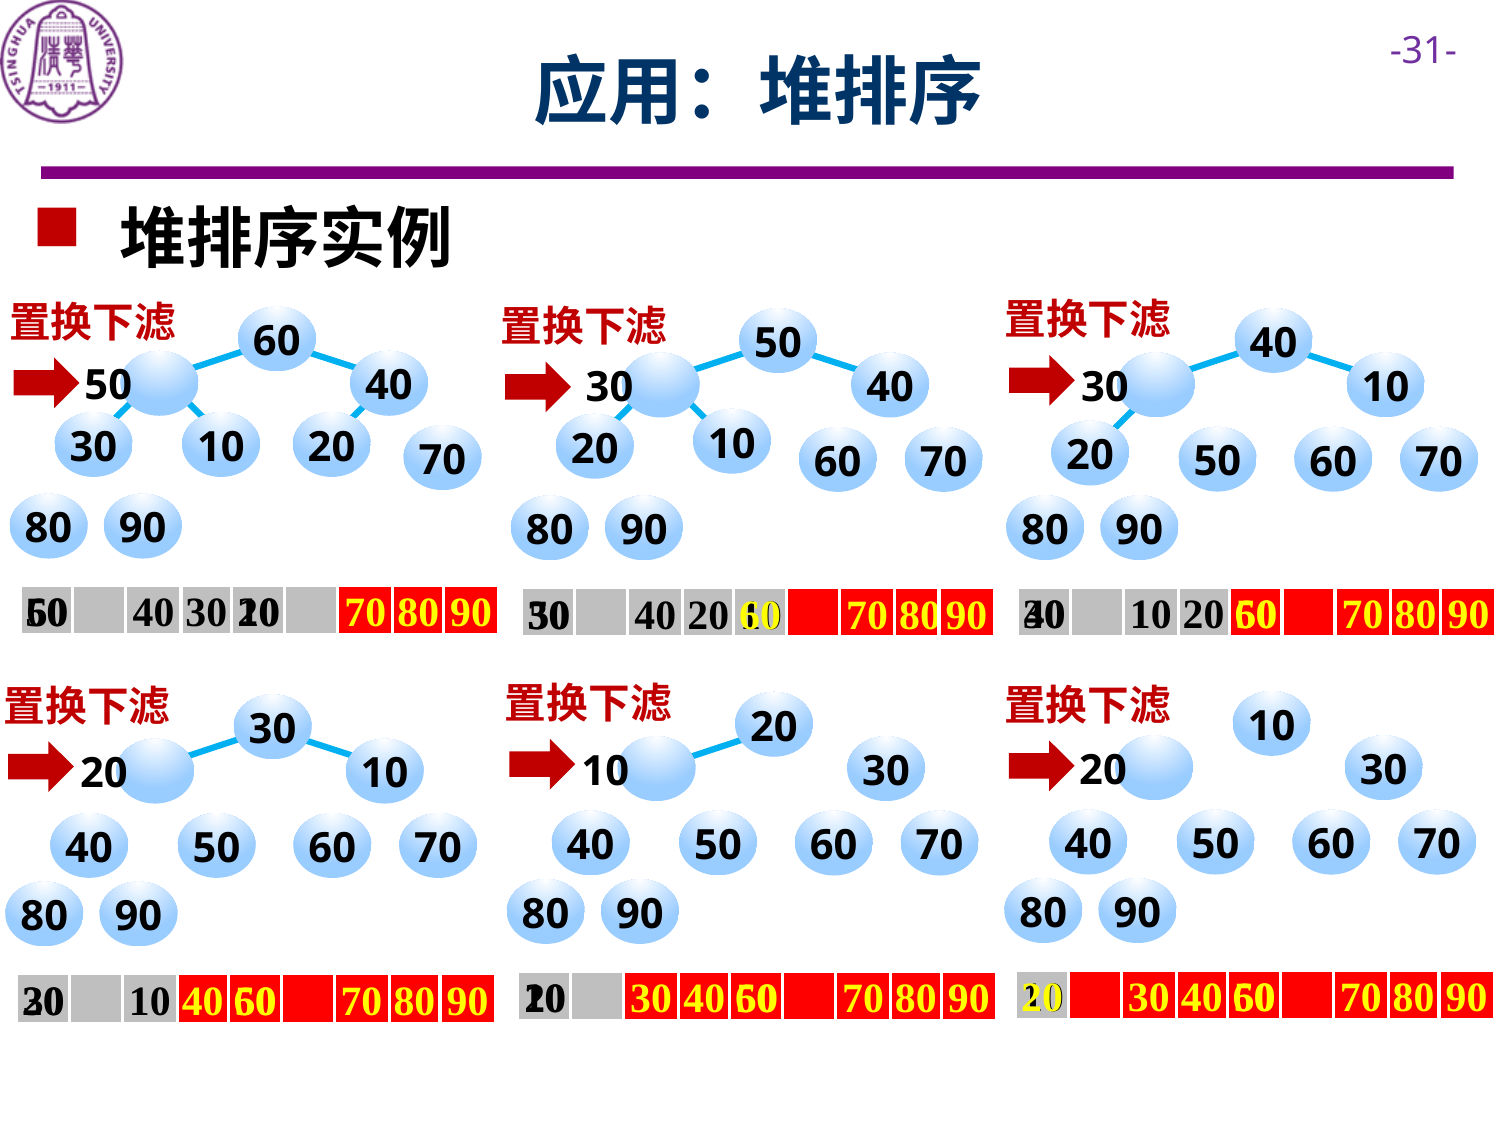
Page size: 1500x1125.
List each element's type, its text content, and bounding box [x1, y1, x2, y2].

text_box 90 [938, 587, 995, 637]
text_box 80 [891, 971, 941, 1021]
text_box 40 [627, 587, 683, 637]
title 应用：堆排序 [135, 13, 1383, 165]
text_box 20 [517, 971, 570, 1021]
text_box 30 [623, 971, 679, 1021]
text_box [9, 306, 482, 559]
text_box 70 [337, 585, 393, 635]
text_box 70 [839, 587, 895, 637]
text_box 30 [182, 585, 231, 635]
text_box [489, 669, 689, 790]
text_box 80 [895, 587, 938, 637]
text_box 60 [281, 973, 334, 1024]
text_box 50 [1229, 587, 1282, 637]
text_box 20 [683, 587, 733, 637]
picture [0, 0, 124, 124]
text_box 20 [1068, 970, 1121, 1020]
text_box 10 [1015, 970, 1068, 1020]
text_box 40 [125, 585, 182, 635]
text_box 60 [19, 585, 72, 635]
text_box 80 [1391, 587, 1440, 637]
text_box 50 [729, 971, 782, 1021]
text_box 80 [393, 585, 443, 635]
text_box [0, 287, 193, 409]
text_box 70 [835, 971, 891, 1021]
text_box 30 [16, 973, 69, 1024]
text_box 20 [69, 973, 122, 1024]
text_box 40 [1177, 970, 1227, 1020]
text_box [4, 694, 478, 947]
text_box 90 [439, 973, 496, 1024]
text_box 80 [1389, 970, 1438, 1020]
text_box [989, 670, 1188, 792]
text_box 50 [521, 587, 574, 637]
text_box 70 [1333, 970, 1389, 1020]
text_box 10 [1123, 587, 1179, 637]
text_box 40 [1017, 587, 1070, 637]
text_box 90 [1438, 970, 1495, 1020]
text_box 90 [443, 585, 499, 635]
text_box 10 [231, 585, 284, 635]
text_box 70 [334, 973, 390, 1024]
text_box 堆排序实例 [17, 188, 1500, 284]
text_box 30 [1121, 970, 1177, 1020]
text_box 50 [1227, 970, 1280, 1020]
text_box 90 [1440, 587, 1497, 637]
text_box 40 [178, 973, 228, 1024]
text_box 30 [1070, 587, 1123, 637]
text_box 60 [1282, 587, 1335, 637]
text_box 10 [570, 971, 623, 1021]
text_box 20 [284, 585, 337, 635]
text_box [1005, 307, 1479, 561]
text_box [506, 691, 979, 945]
text_box 40 [679, 971, 729, 1021]
text_box 50 [228, 973, 281, 1024]
text_box 80 [390, 973, 439, 1024]
text_box 30 [574, 587, 627, 637]
text_box 90 [941, 971, 997, 1021]
text_box 10 [733, 587, 786, 637]
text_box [989, 285, 1188, 406]
text_box 70 [1335, 587, 1391, 637]
text_box 50 [72, 585, 125, 635]
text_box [510, 308, 984, 561]
text_box 60 [786, 587, 839, 637]
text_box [1003, 690, 1477, 944]
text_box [0, 671, 187, 793]
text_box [485, 291, 684, 413]
text_box 10 [122, 973, 178, 1024]
text_box 60 [782, 971, 835, 1021]
text_box 20 [1179, 587, 1229, 637]
text_box 60 [1280, 970, 1333, 1020]
